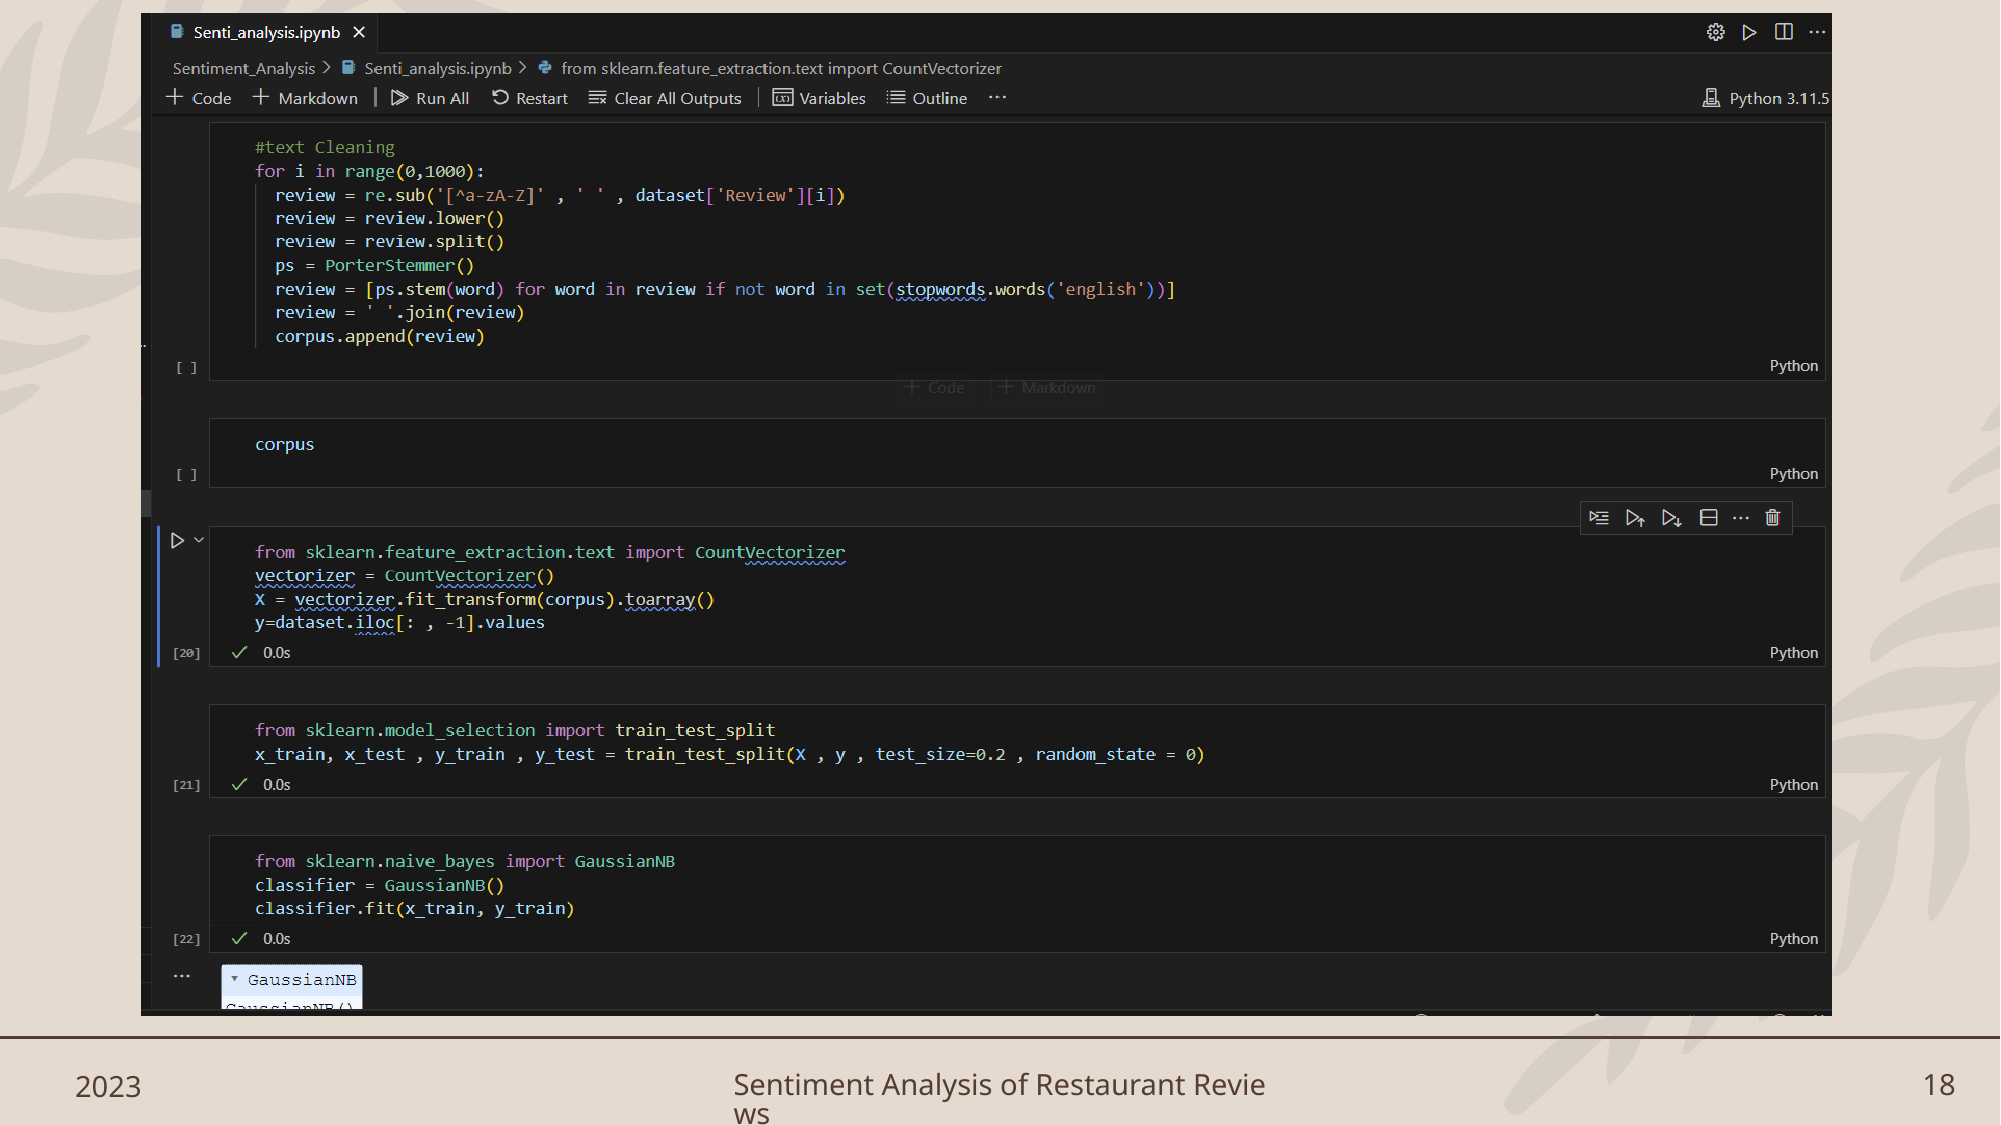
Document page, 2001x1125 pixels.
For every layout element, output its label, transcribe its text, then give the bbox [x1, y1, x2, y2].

footer Sentiment Analysis of Restaurant Reviews [718, 1060, 1283, 1112]
slide_number 18 [1808, 1060, 1971, 1112]
picture [140, 13, 1832, 1016]
slide_number 2023 [60, 1060, 222, 1112]
